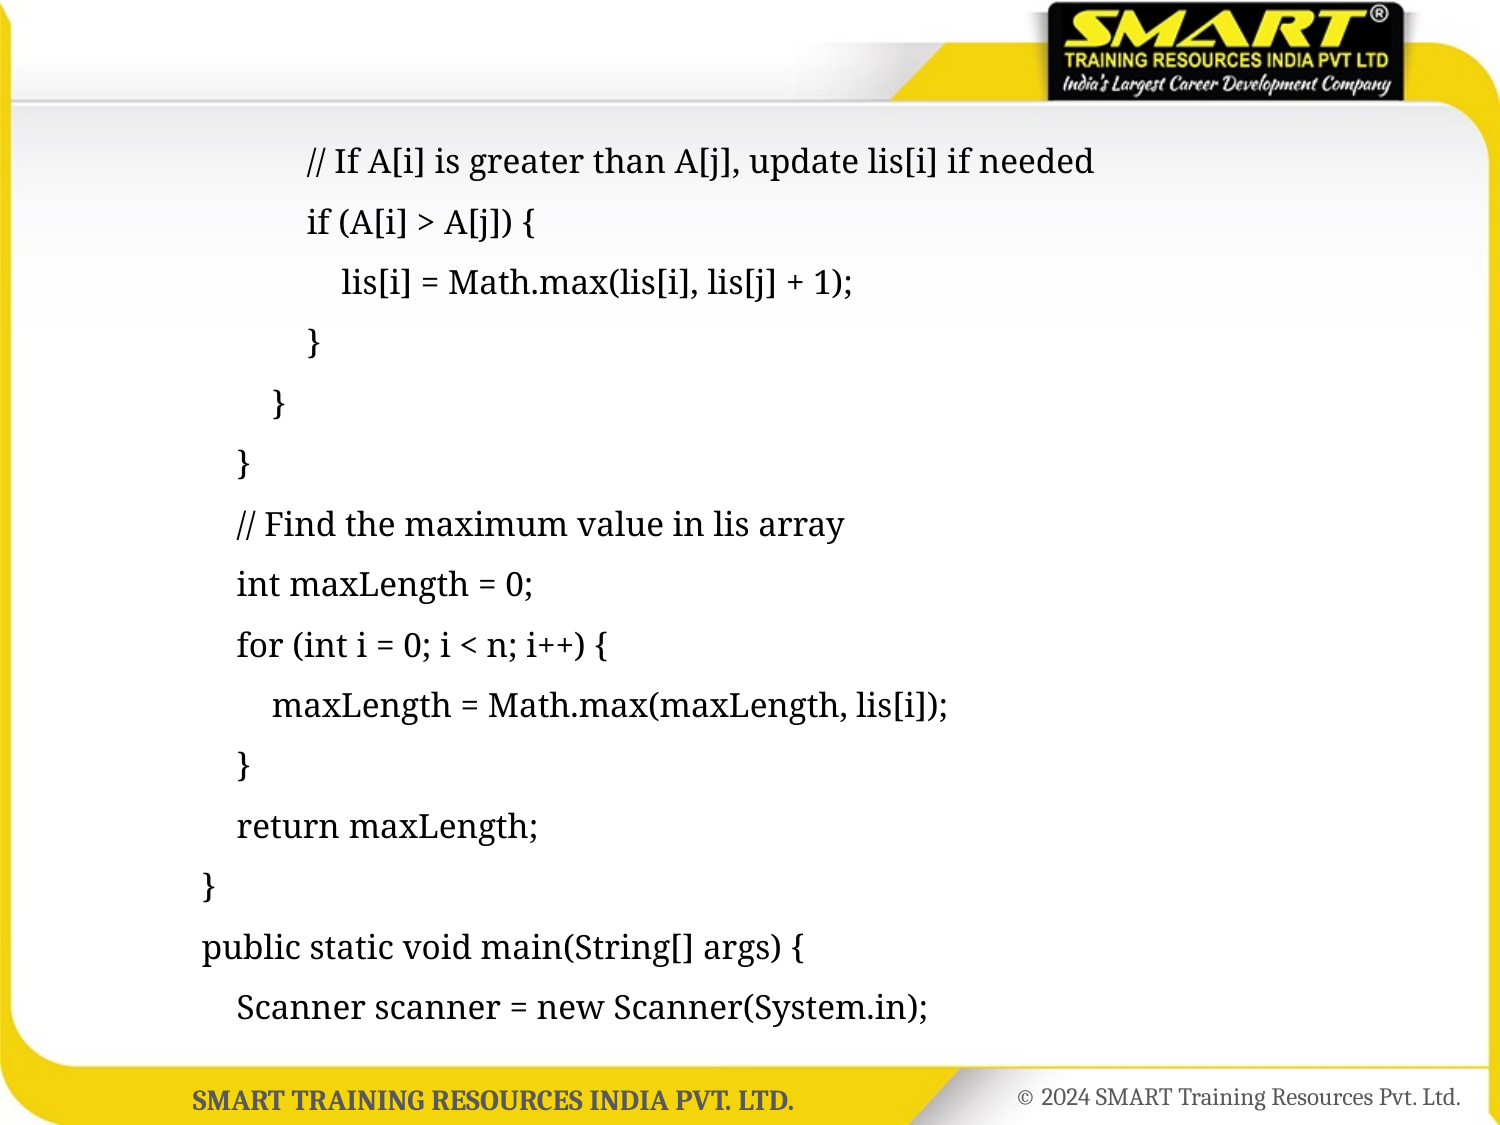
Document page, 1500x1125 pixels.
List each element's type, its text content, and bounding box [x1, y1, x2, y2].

picture [0, 0, 1500, 1125]
list // If A[i] is greater than A[j], update lis[i] if needed if (A[i] > A[j]) { lis[i] = Math.max(lis[i], lis[j] + 1); } } } // Find the maximum value in lis array int maxLength = 0; for (int i = 0; i < n; i++) { maxLength = Math.max(maxLength, lis[i]); } return maxLength; } public static void main(String[] args) { Scanner scanner = new Scanner(System.in); [75, 125, 1425, 1050]
